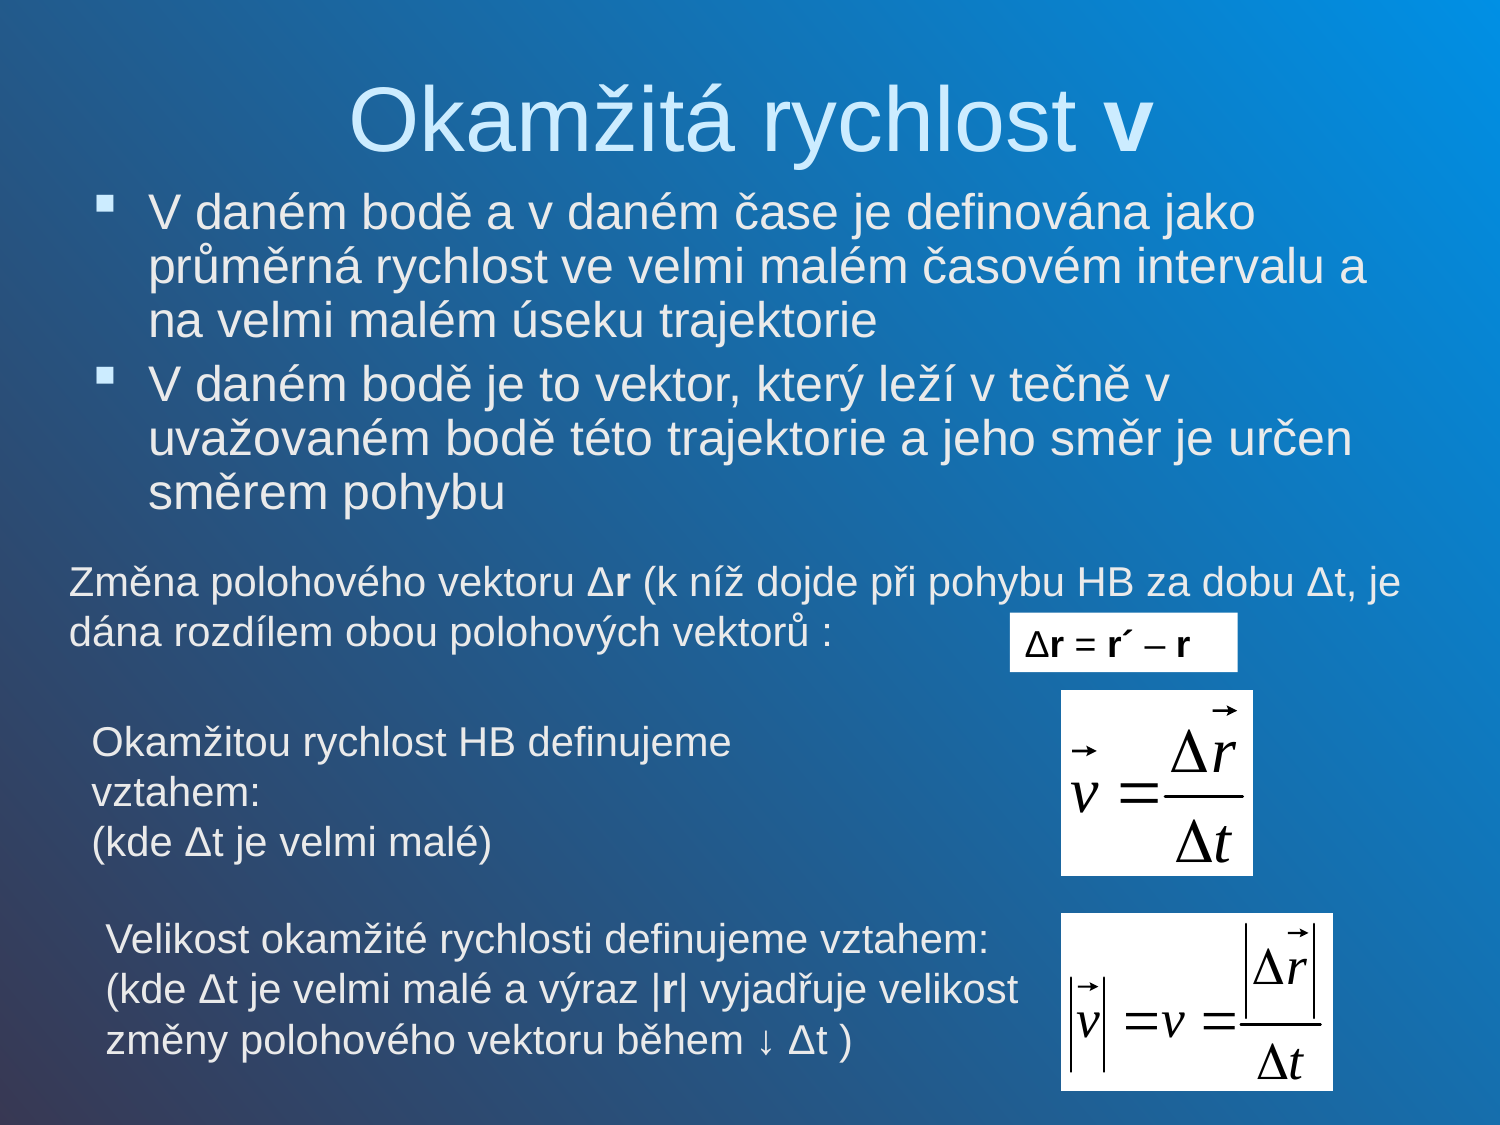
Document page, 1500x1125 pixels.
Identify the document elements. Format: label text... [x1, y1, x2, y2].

text_box Δr = r´ – r [1009, 612, 1238, 673]
text_box Změna polohového vektoru Δr (k níž dojde při pohybu HB za dobu Δt, je dána rozdílem obou polohových vektorů : [54, 547, 1449, 663]
title Okamžitá rychlost v [76, 21, 1427, 209]
list V daném bodě a v daném čase je definována jako průměrná rychlost ve velmi malém časovém intervalu a na velmi malém úseku trajektorie V daném bodě je to vektor, který leží v tečně v uvažovaném bodě této trajektorie a jeho směr je určen směrem pohybu [76, 179, 1402, 534]
text_box Velikost okamžité rychlosti definujeme vztahem: (kde Δt je velmi malé a výraz |r| vyjadřuje velikost změny polohového vektoru během ↓ Δt ) [90, 904, 1034, 1070]
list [1061, 689, 1254, 877]
text_box Okamžitou rychlost HB definujeme vztahem: (kde Δt je velmi malé) [76, 707, 927, 873]
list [1061, 913, 1334, 1092]
